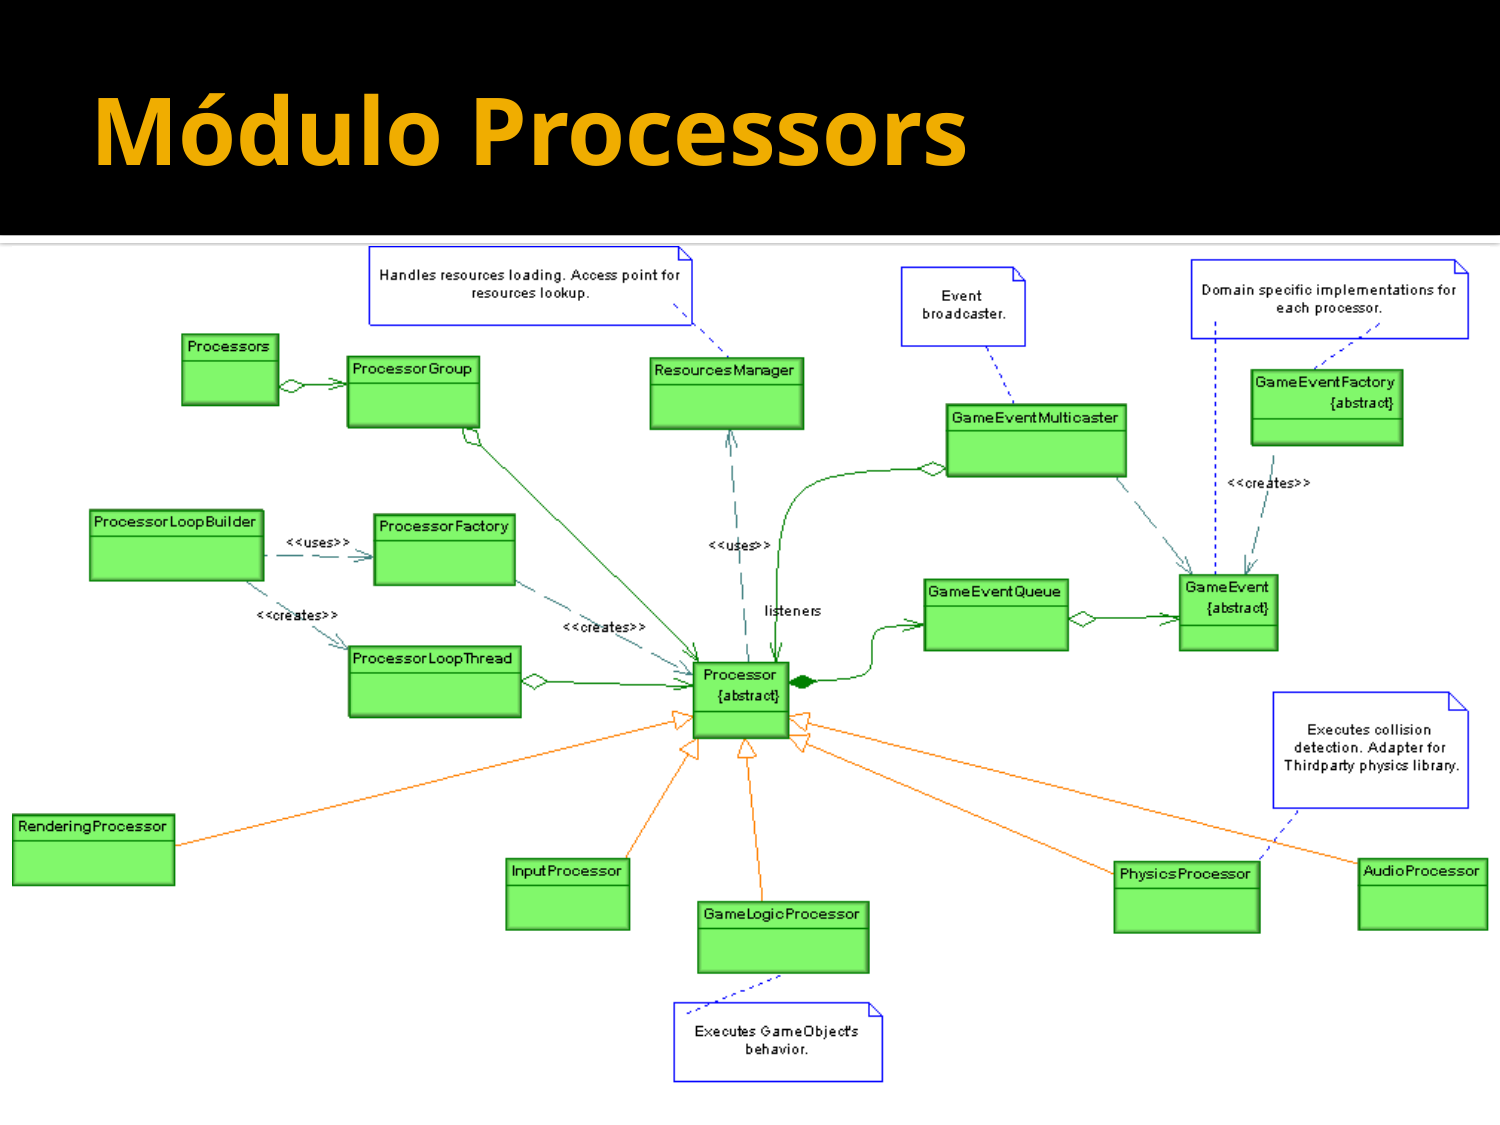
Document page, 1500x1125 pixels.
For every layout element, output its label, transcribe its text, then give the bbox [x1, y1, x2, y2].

title Módulo Processors [75, 25, 1425, 231]
picture [12, 246, 1490, 1084]
